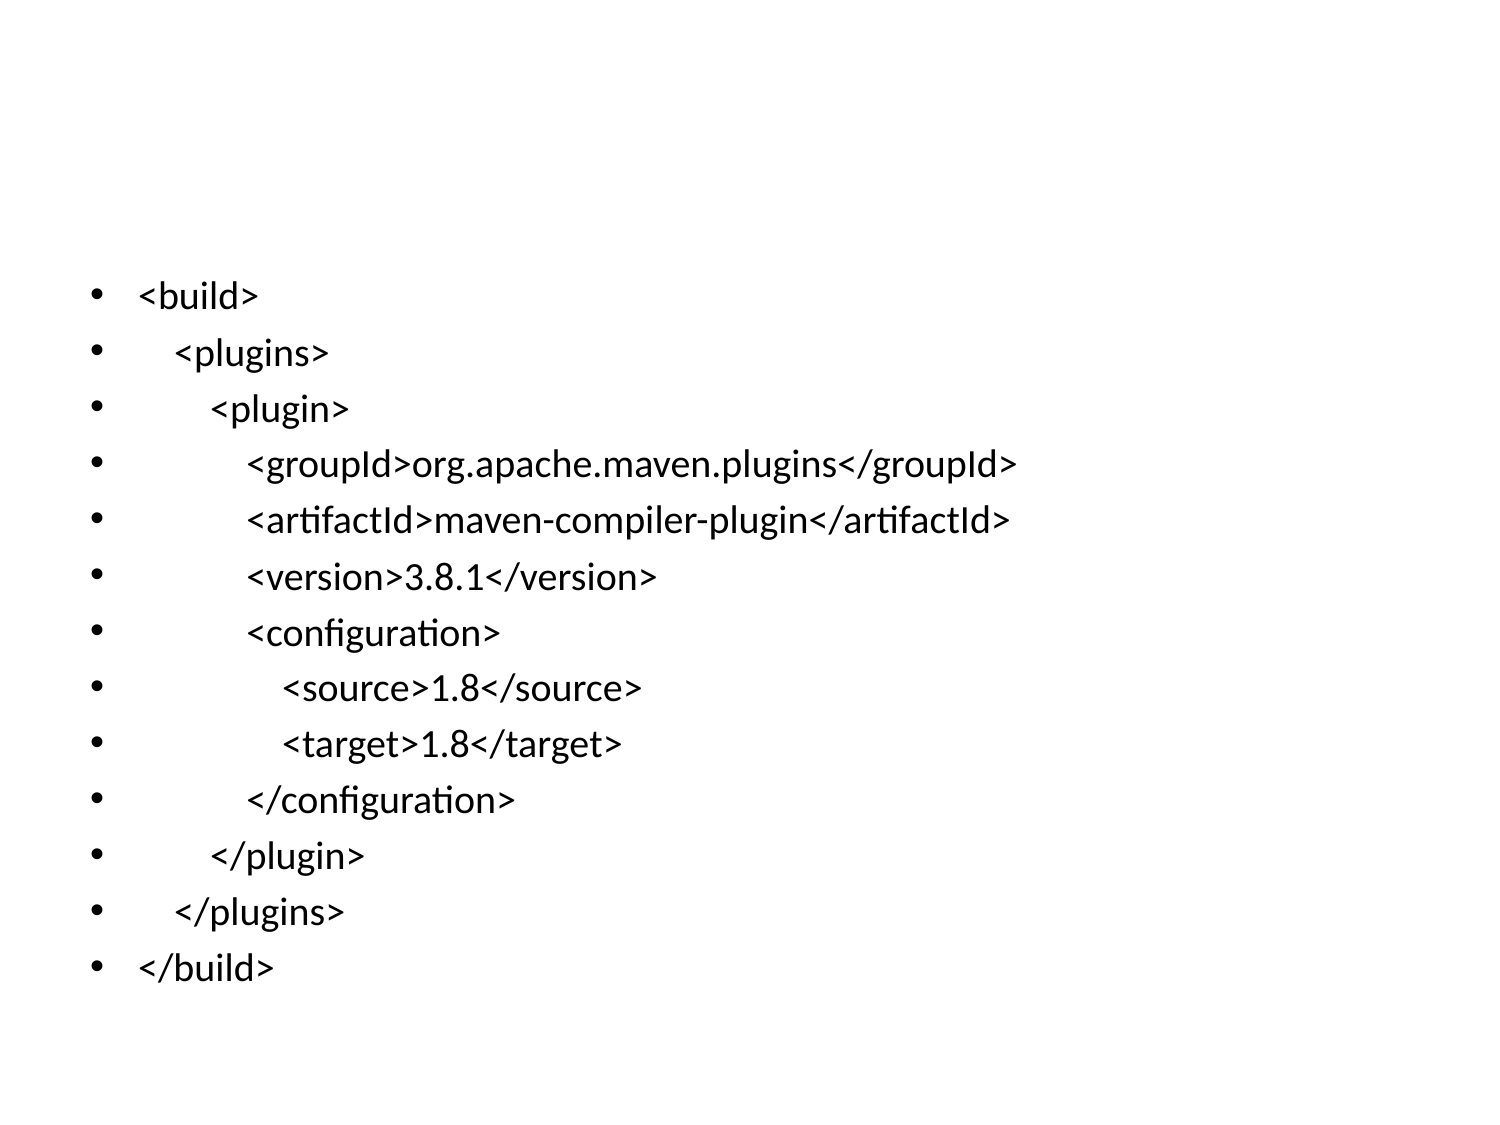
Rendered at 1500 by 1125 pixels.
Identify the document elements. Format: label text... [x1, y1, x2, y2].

list <build> <plugins> <plugin> <groupId>org.apache.maven.plugins</groupId> <artifactId>maven-compiler-plugin</artifactId> <version>3.8.1</version> <configuration> <source>1.8</source> <target>1.8</target> </configuration> </plugin> </plugins> </build> [75, 262, 1425, 1005]
